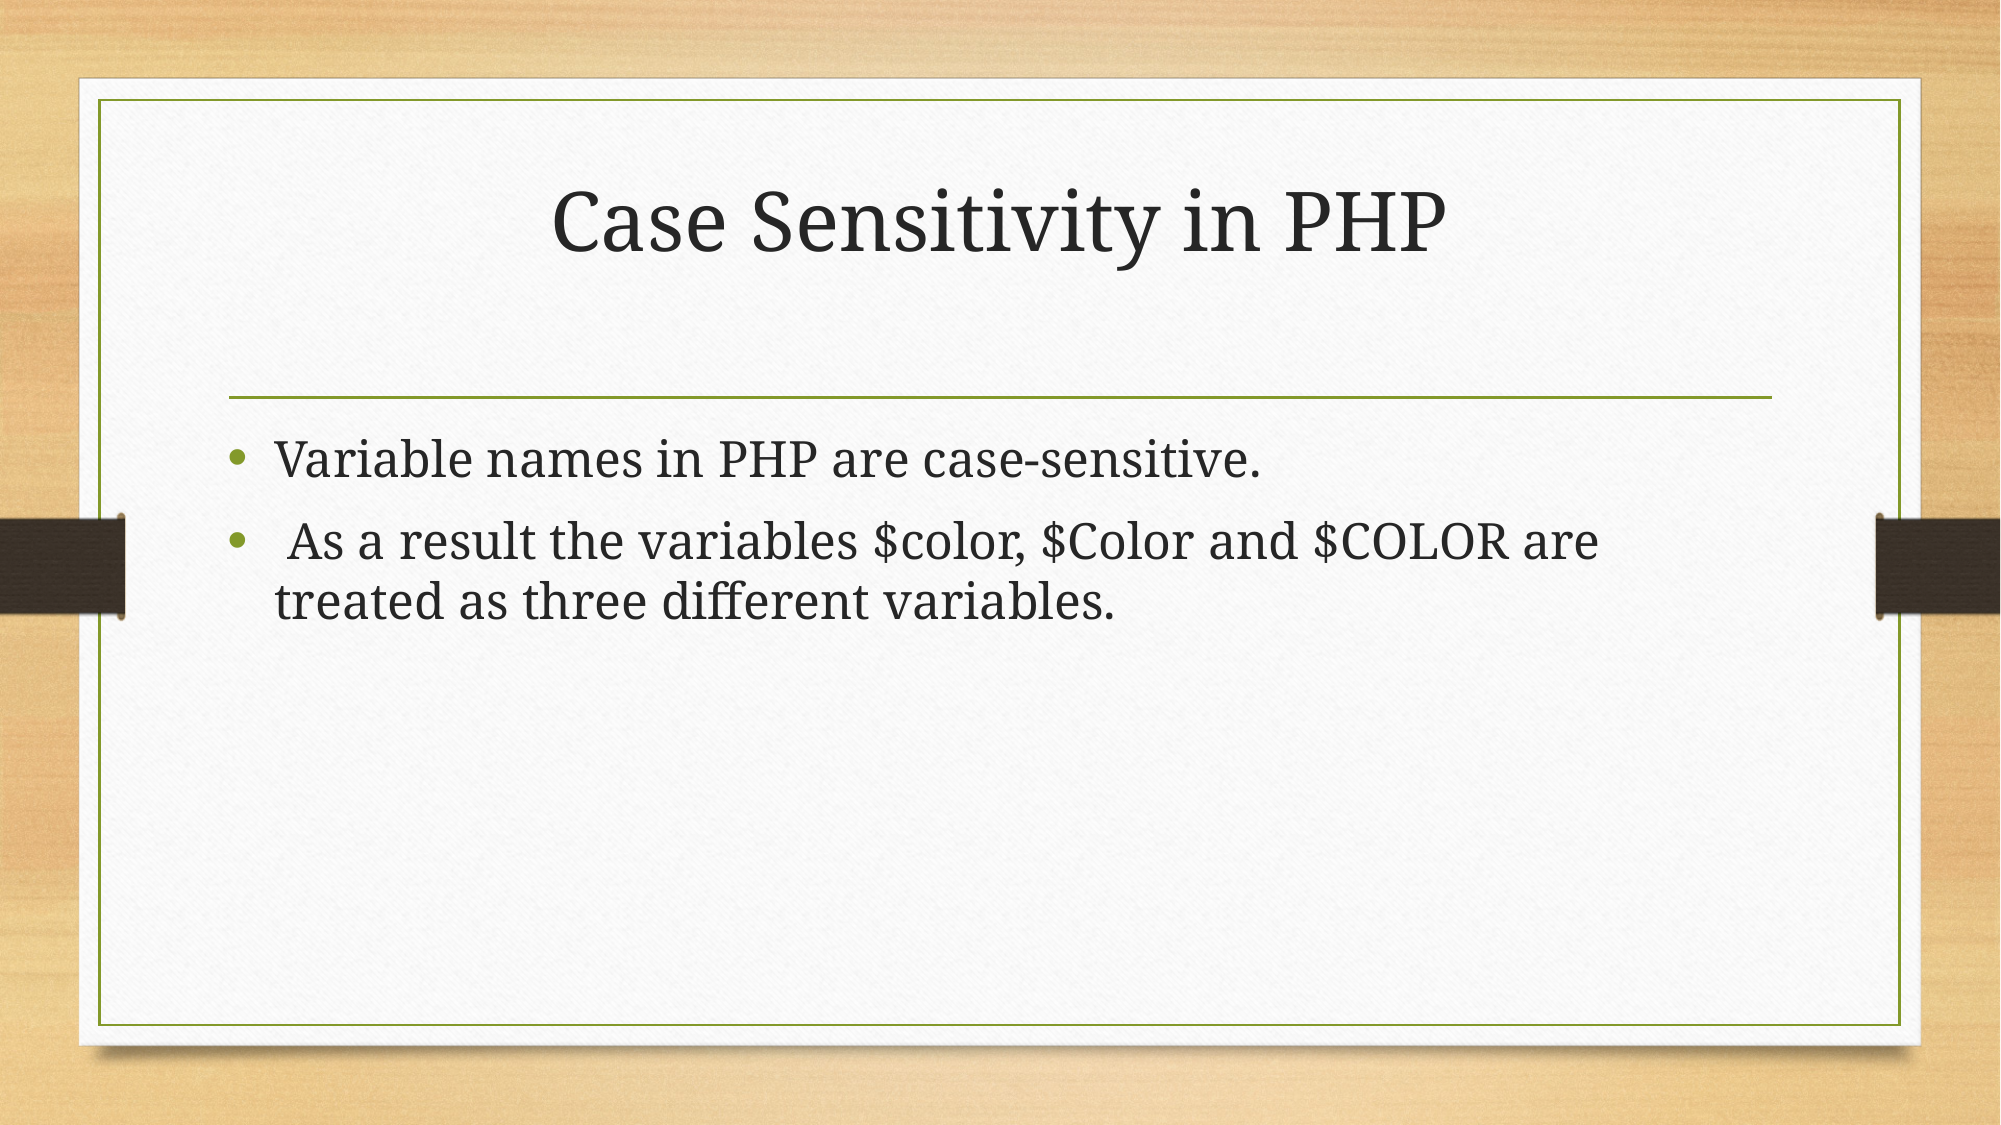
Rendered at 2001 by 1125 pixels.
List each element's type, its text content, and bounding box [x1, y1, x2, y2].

list Variable names in PHP are case-sensitive. As a result the variables $color, $Color and $COLOR are treated as three different variables. [212, 419, 1788, 964]
picture [0, 0, 2001, 1125]
title Case Sensitivity in PHP [212, 161, 1788, 375]
